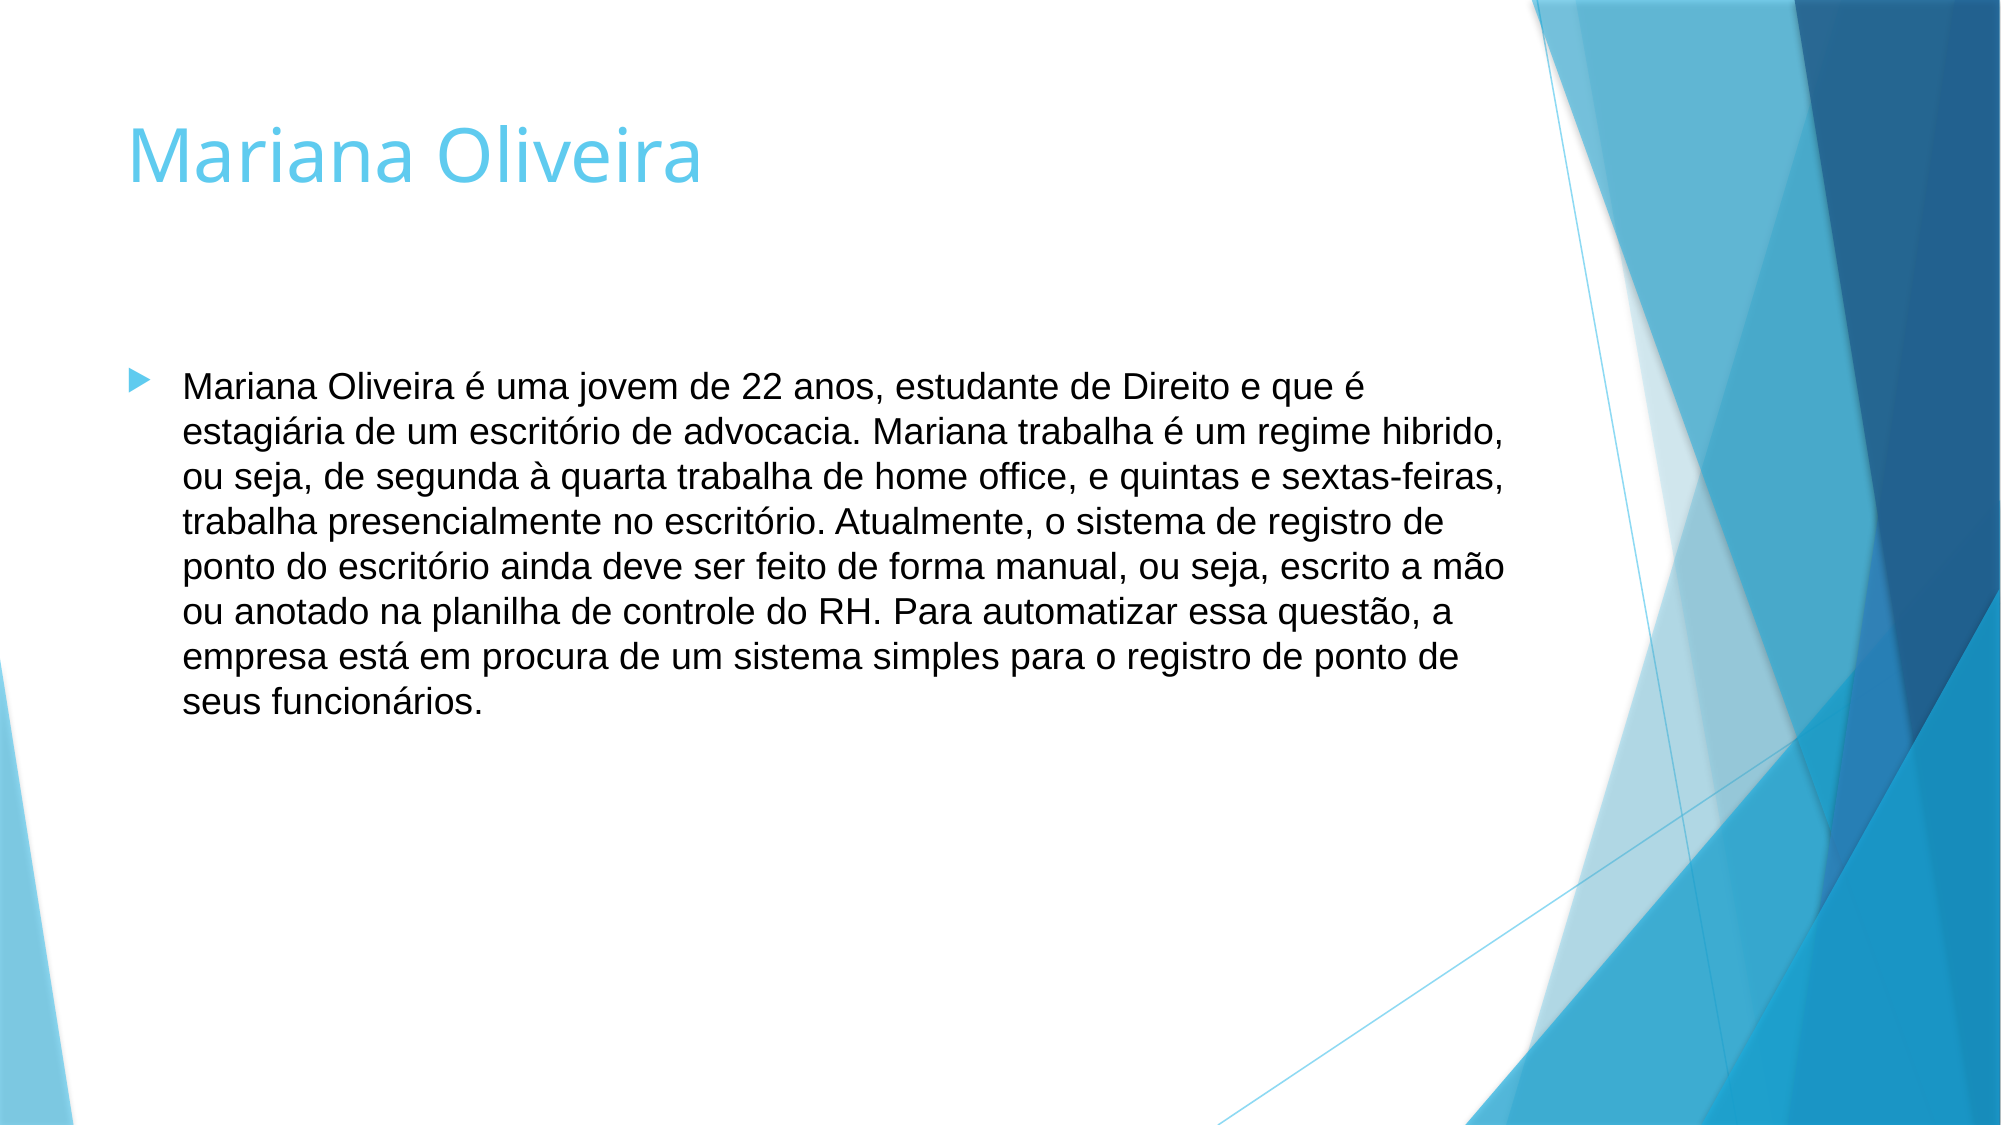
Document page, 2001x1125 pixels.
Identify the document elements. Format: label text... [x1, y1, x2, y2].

title Mariana Oliveira [111, 99, 1522, 317]
list Mariana Oliveira é uma jovem de 22 anos, estudante de Direito e que é estagiária de um escritório de advocacia. Mariana trabalha é um regime hibrido, ou seja, de segunda à quarta trabalha de home office, e quintas e sextas-feiras, trabalha presencialmente no escritório. Atualmente, o sistema de registro de ponto do escritório ainda deve ser feito de forma manual, ou seja, escrito a mão ou anotado na planilha de controle do RH. Para automatizar essa questão, a empresa está em procura de um sistema simples para o registro de ponto de seus funcionários. [111, 354, 1522, 992]
